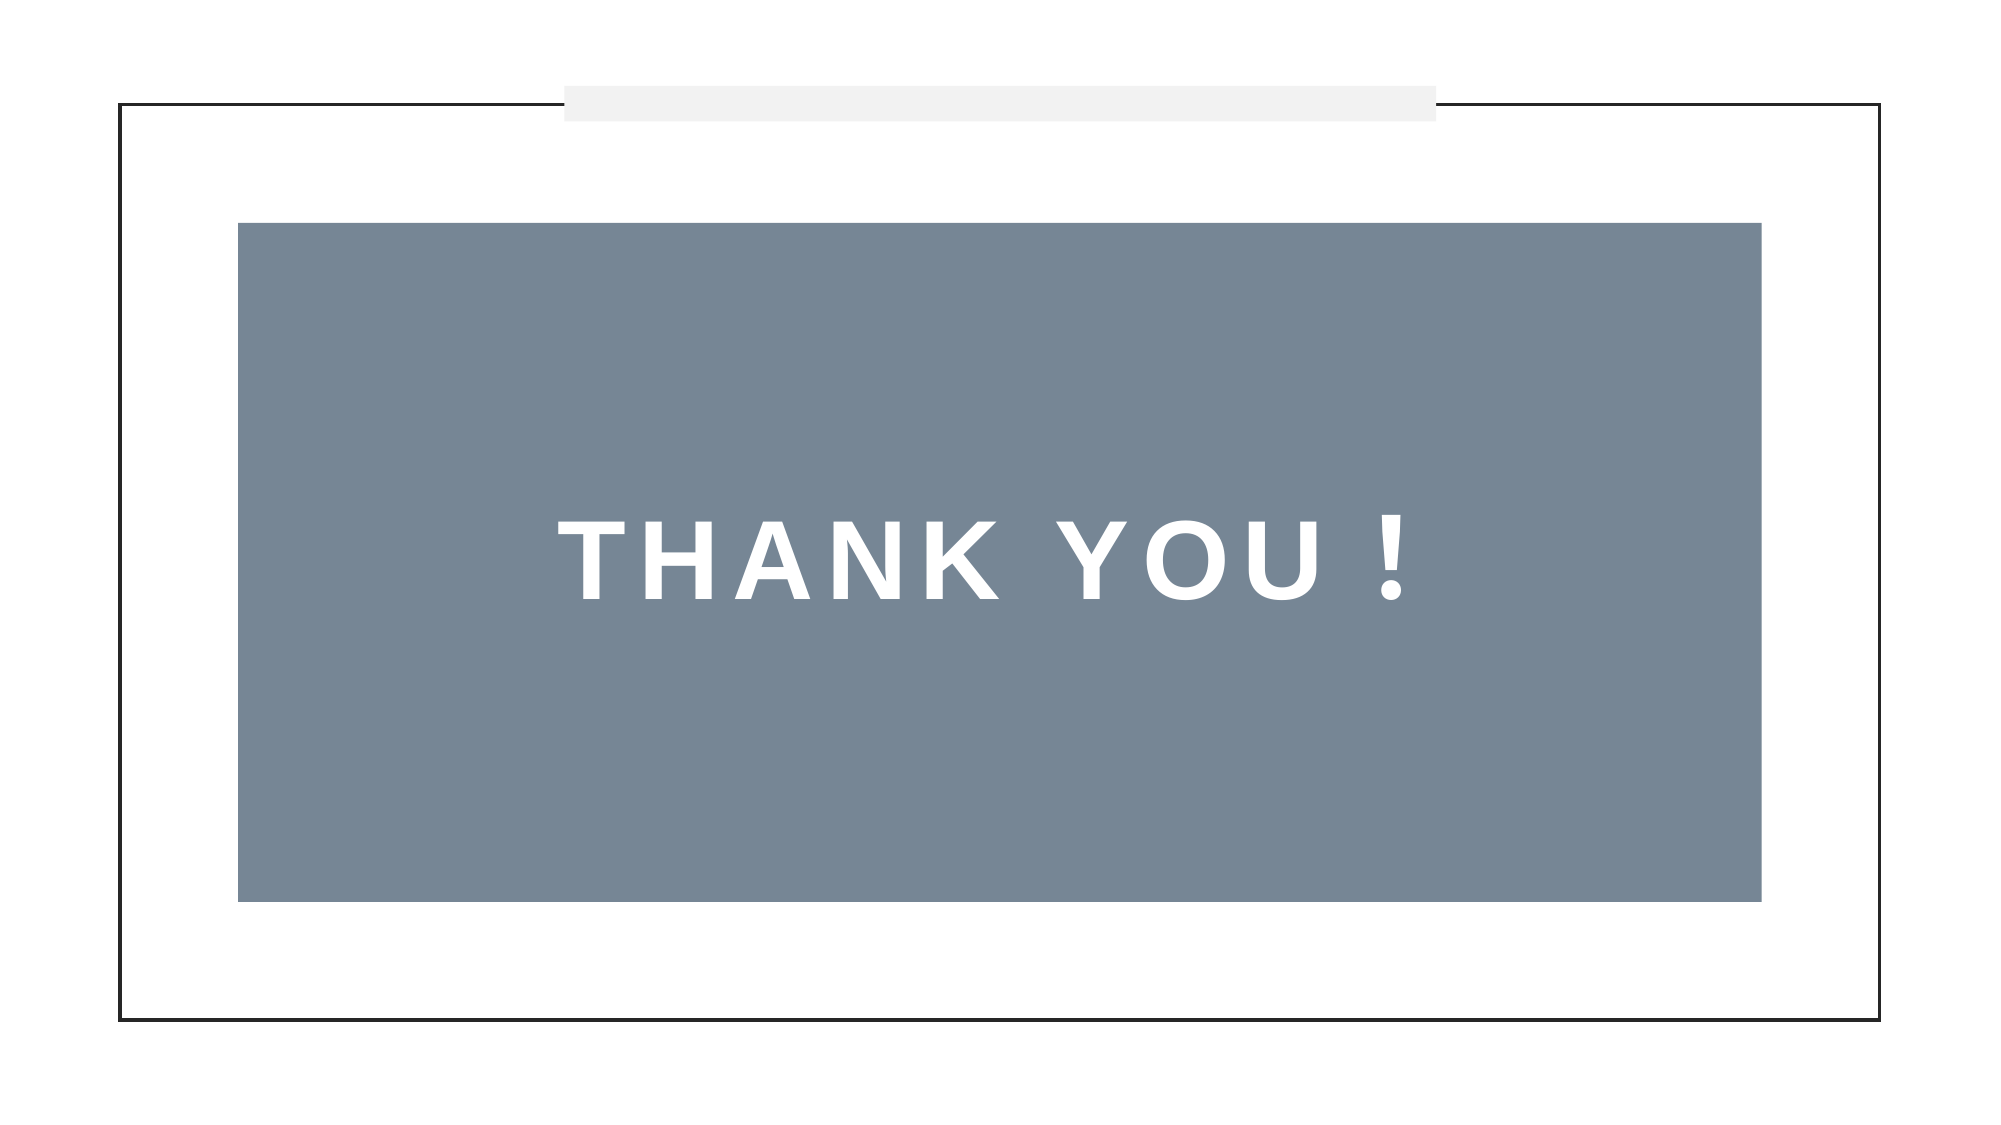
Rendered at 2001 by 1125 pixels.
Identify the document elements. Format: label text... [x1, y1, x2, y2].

title THANK YOU！ [533, 470, 1501, 639]
